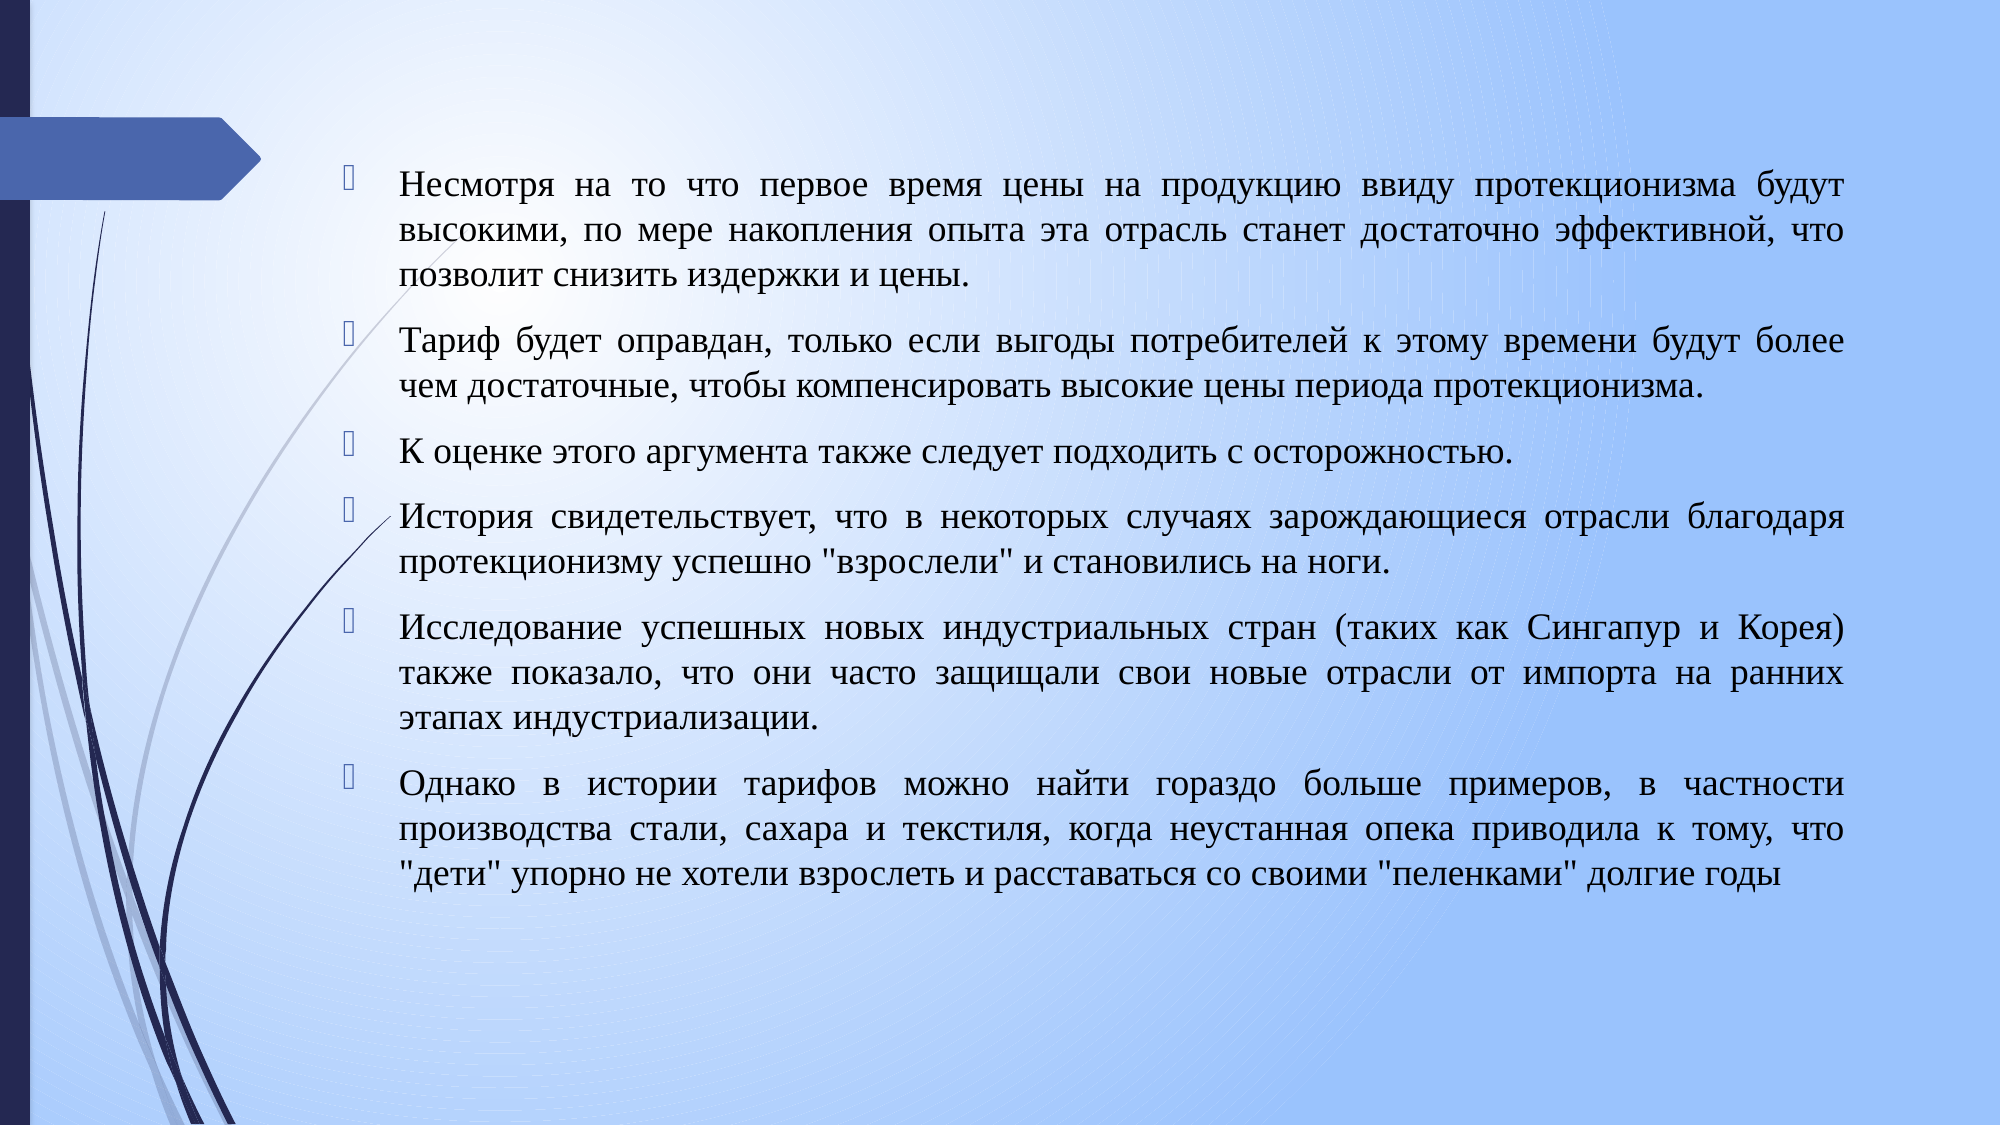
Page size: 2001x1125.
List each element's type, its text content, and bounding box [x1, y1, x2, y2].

list Несмотря на то что первое время цены на продукцию ввиду протекционизма будут высокими, по мере накопления опыта эта отрасль станет достаточно эффективной, что позволит снизить издержки и цены. Тариф будет оправдан, только если выгоды потребителей к этому времени будут более чем достаточные, чтобы компенсировать высокие цены периода протекционизма. К оценке этого аргумента также следует подходить с осторожностью. История свидетельствует, что в некоторых случаях зарождающиеся отрасли благодаря протекционизму успешно "взрослели" и становились на ноги. Исследование успешных новых индустриальных стран (таких как Сингапур и Корея) также показало, что они часто защищали свои новые отрасли от импорта на ранних этапах индустриализации. Однако в истории тарифов можно найти гораздо больше примеров, в частности производства стали, сахара и текстиля, когда неустанная опека приводила к тому, что "дети" упорно не хотели взрослеть и расставаться со своими "пеленками" долгие годы [327, 151, 1862, 1006]
